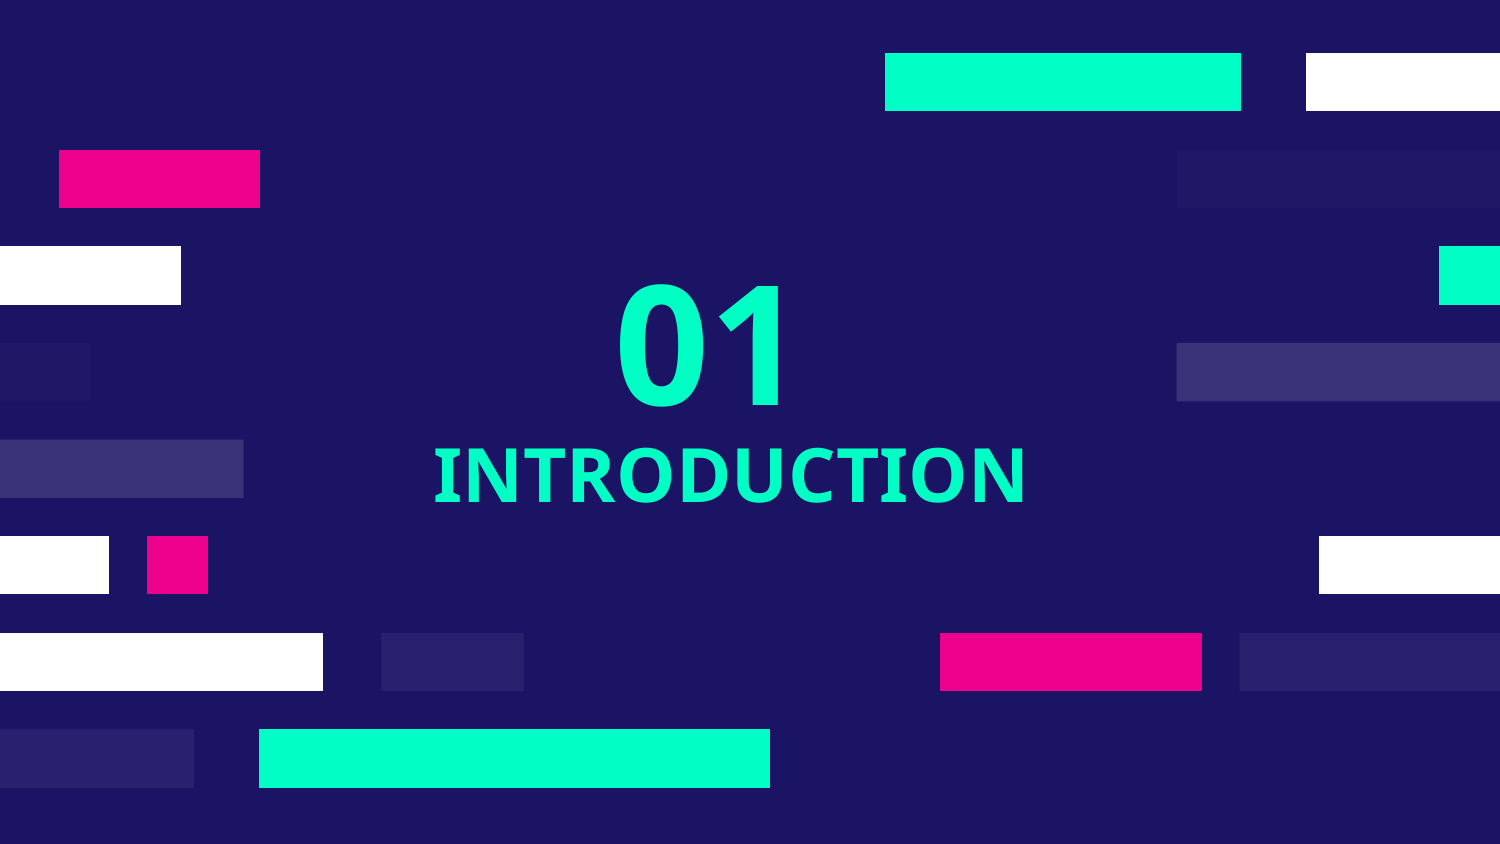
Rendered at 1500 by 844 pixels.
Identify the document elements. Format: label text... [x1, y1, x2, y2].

title INTRODUCTION [40, 480, 1423, 554]
title 01 [18, 358, 1401, 439]
